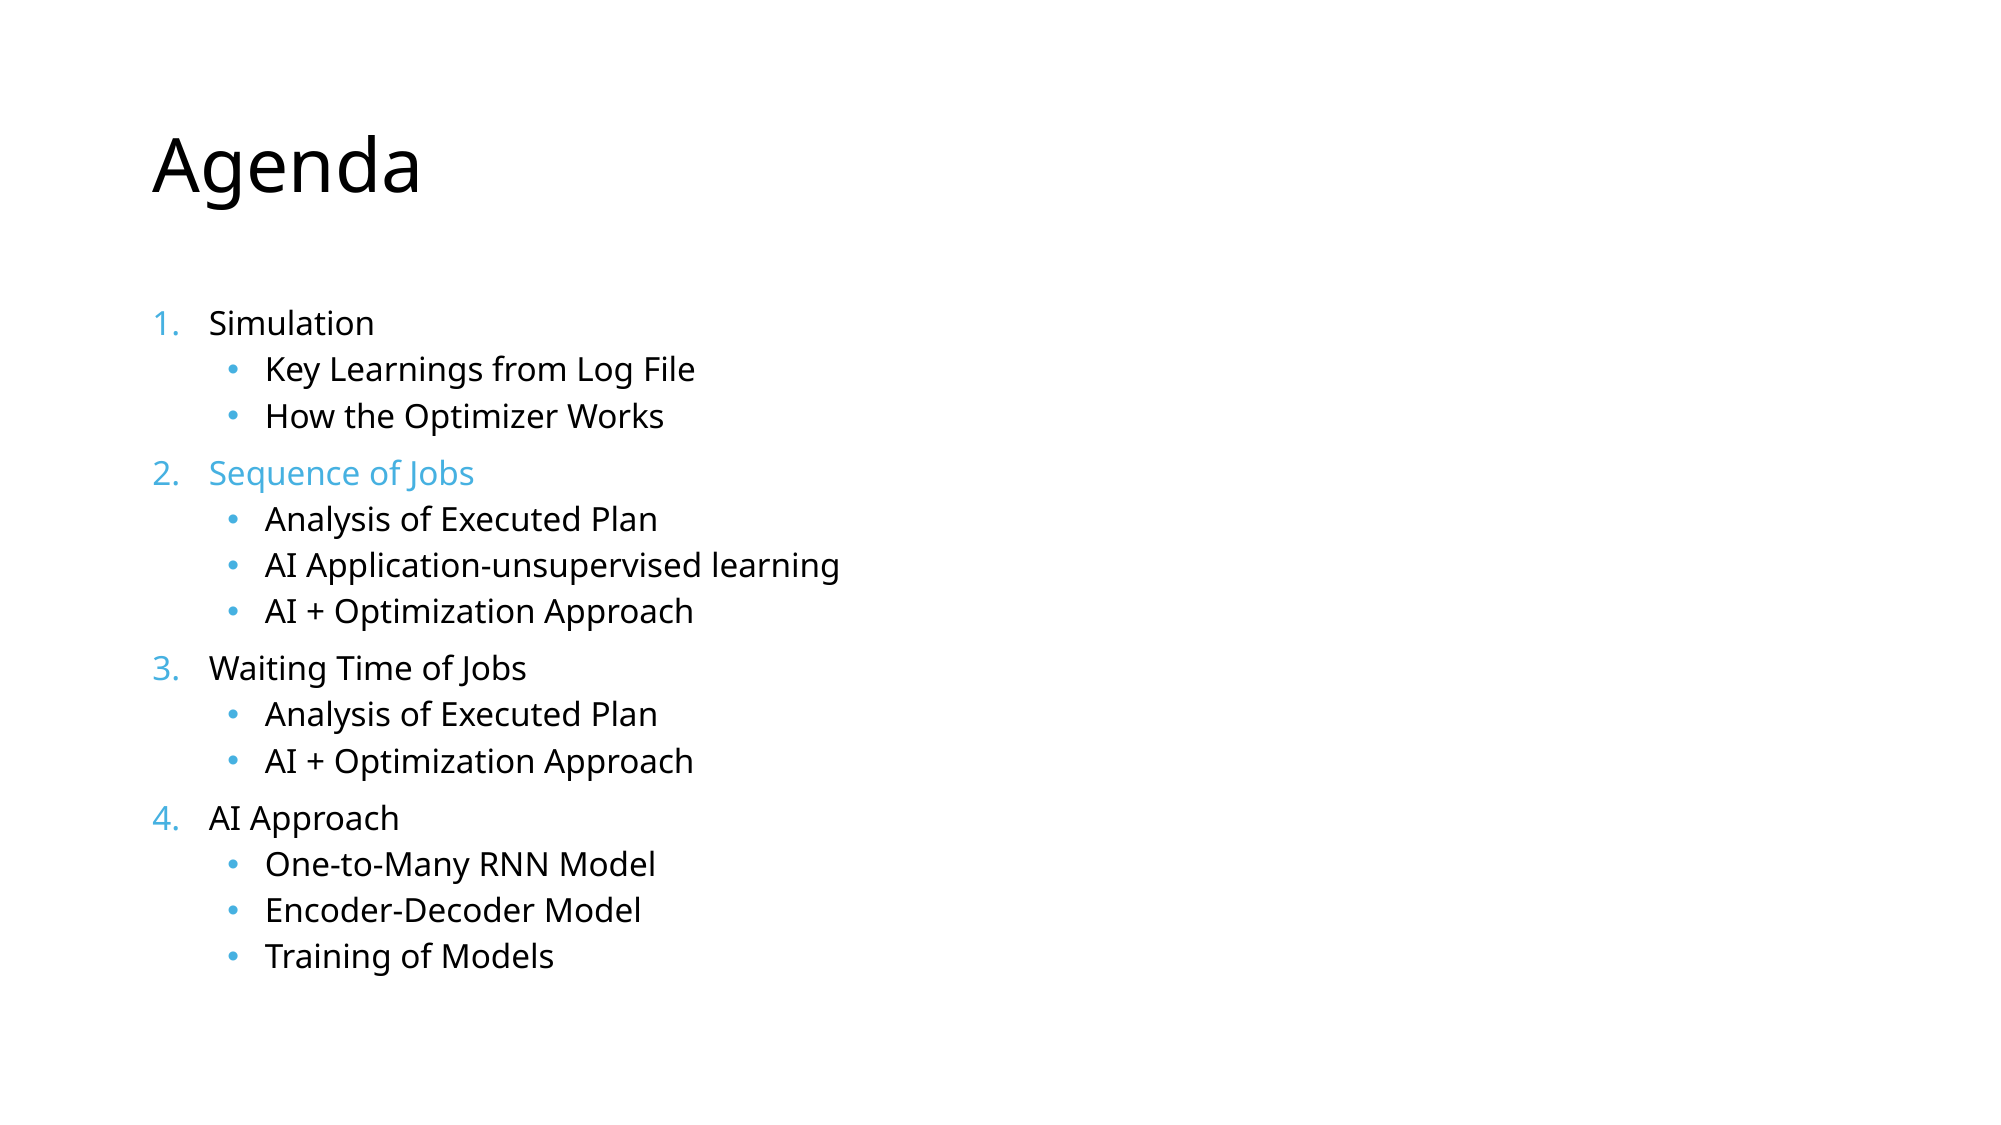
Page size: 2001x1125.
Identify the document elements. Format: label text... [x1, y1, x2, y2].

title Agenda [137, 59, 1863, 278]
list Simulation Key Learnings from Log File How the Optimizer Works Sequence of Jobs Analysis of Executed Plan AI Application-unsupervised learning AI + Optimization Approach Waiting Time of Jobs Analysis of Executed Plan AI + Optimization Approach AI Approach One-to-Many RNN Model Encoder-Decoder Model Training of Models [137, 299, 1863, 1014]
